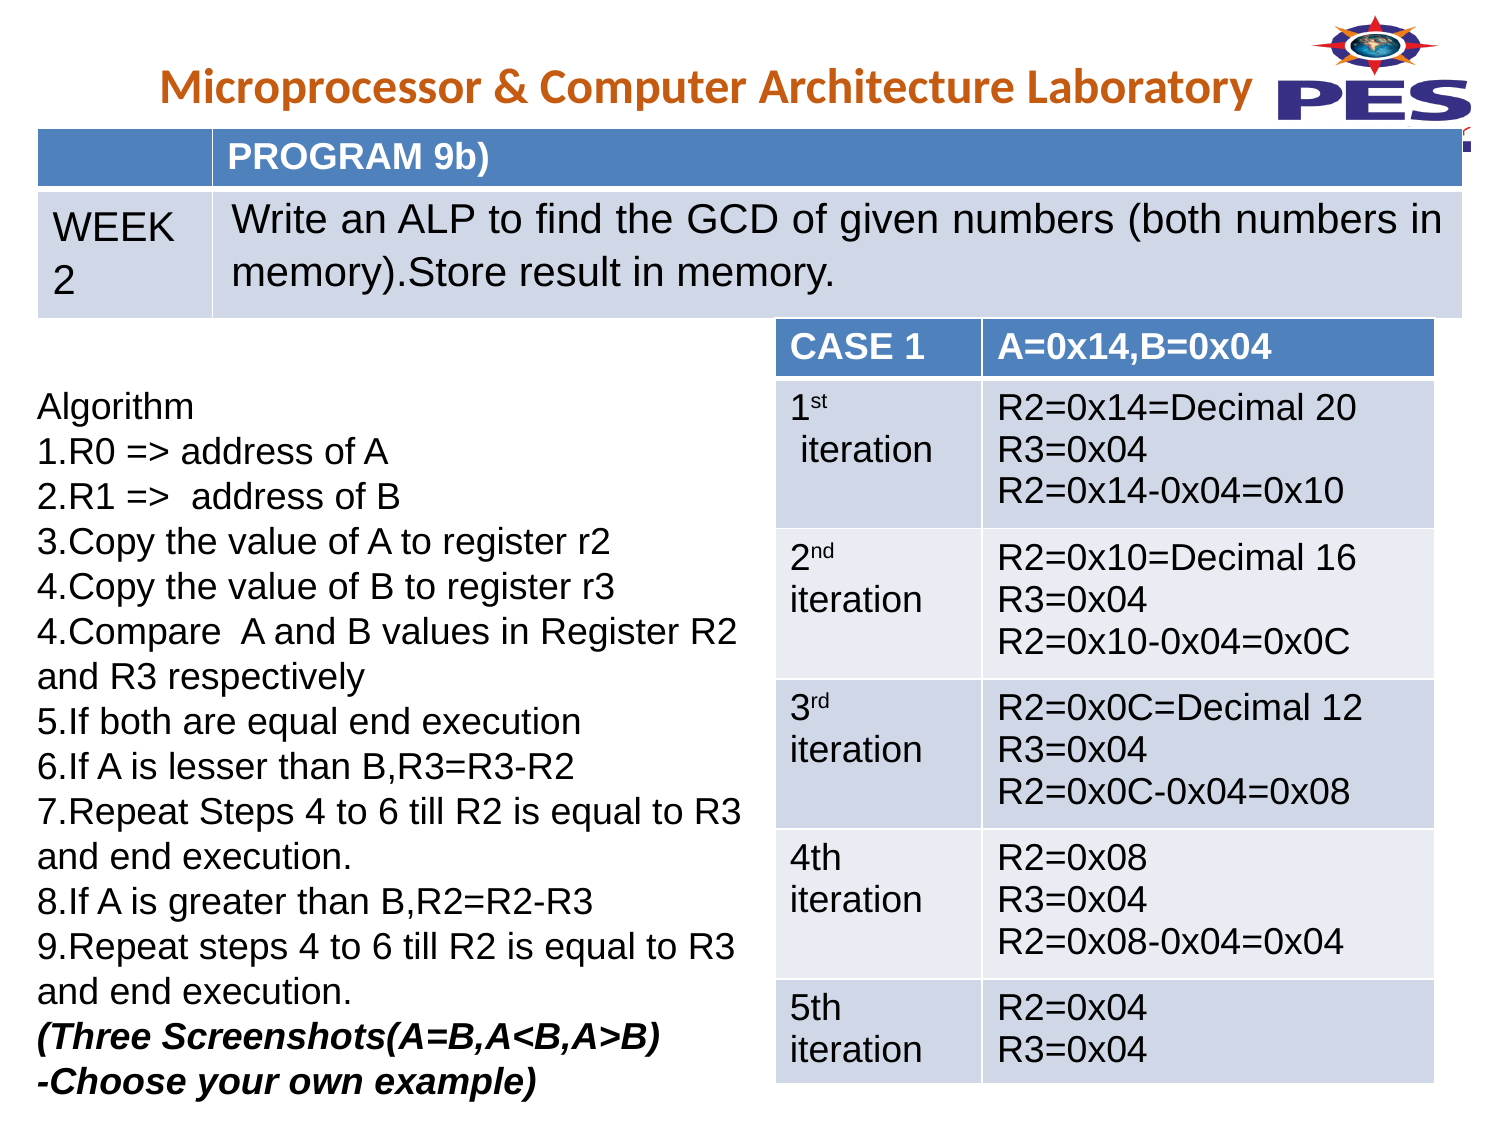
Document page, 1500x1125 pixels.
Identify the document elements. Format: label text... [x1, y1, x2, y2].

table_cell 5th iteration [776, 980, 981, 1083]
table_cell R2=0x14=Decimal 20 R3=0x04 R2=0x14-0x04=0x10 [983, 381, 1434, 528]
picture [1278, 15, 1472, 152]
table_cell WEEK 2 [38, 192, 212, 318]
table_header CASE 1 [776, 319, 981, 376]
table_cell 4th iteration [776, 830, 981, 978]
table_header A=0x14,B=0x04 [983, 319, 1434, 376]
table_header PROGRAM 9b) [213, 129, 1462, 186]
text_box Algorithm 1.R0 => address of A 2.R1 => address of B 3.Copy the value of A to register r2 4.Copy the value of B to register r3 4.Compare A and B values in Register R2 and R3 respectively 5.If both are equal end execution 6.If A is lesser than B,R3=R3-R2 7.Repeat Steps 4 to 6 till R2 is equal to R3 and end execution. 8.If A is greater than B,R2=R2-R3 9.Repeat steps 4 to 6 till R2 is equal to R3 and end execution. (Three Screenshots(A=B,A<B,A>B) -Choose your own example) [22, 374, 760, 1125]
table_header [38, 129, 212, 186]
table_cell R2=0x08 R3=0x04 R2=0x08-0x04=0x04 [983, 830, 1434, 978]
table_cell R2=0x04 R3=0x04 [983, 980, 1434, 1083]
table_cell 1st iteration [776, 381, 981, 528]
table_cell Write an ALP to find the GCD of given numbers (both numbers in memory).Store result in memory. [213, 192, 1462, 318]
text_box Microprocessor & Computer Architecture Laboratory [37, 46, 1273, 122]
table_cell R2=0x10=Decimal 16 R3=0x04 R2=0x10-0x04=0x0C [983, 529, 1434, 678]
table_cell R2=0x0C=Decimal 12 R3=0x04 R2=0x0C-0x04=0x08 [983, 680, 1434, 828]
table_cell 3rd iteration [776, 680, 981, 828]
table_cell 2nd iteration [776, 529, 981, 678]
